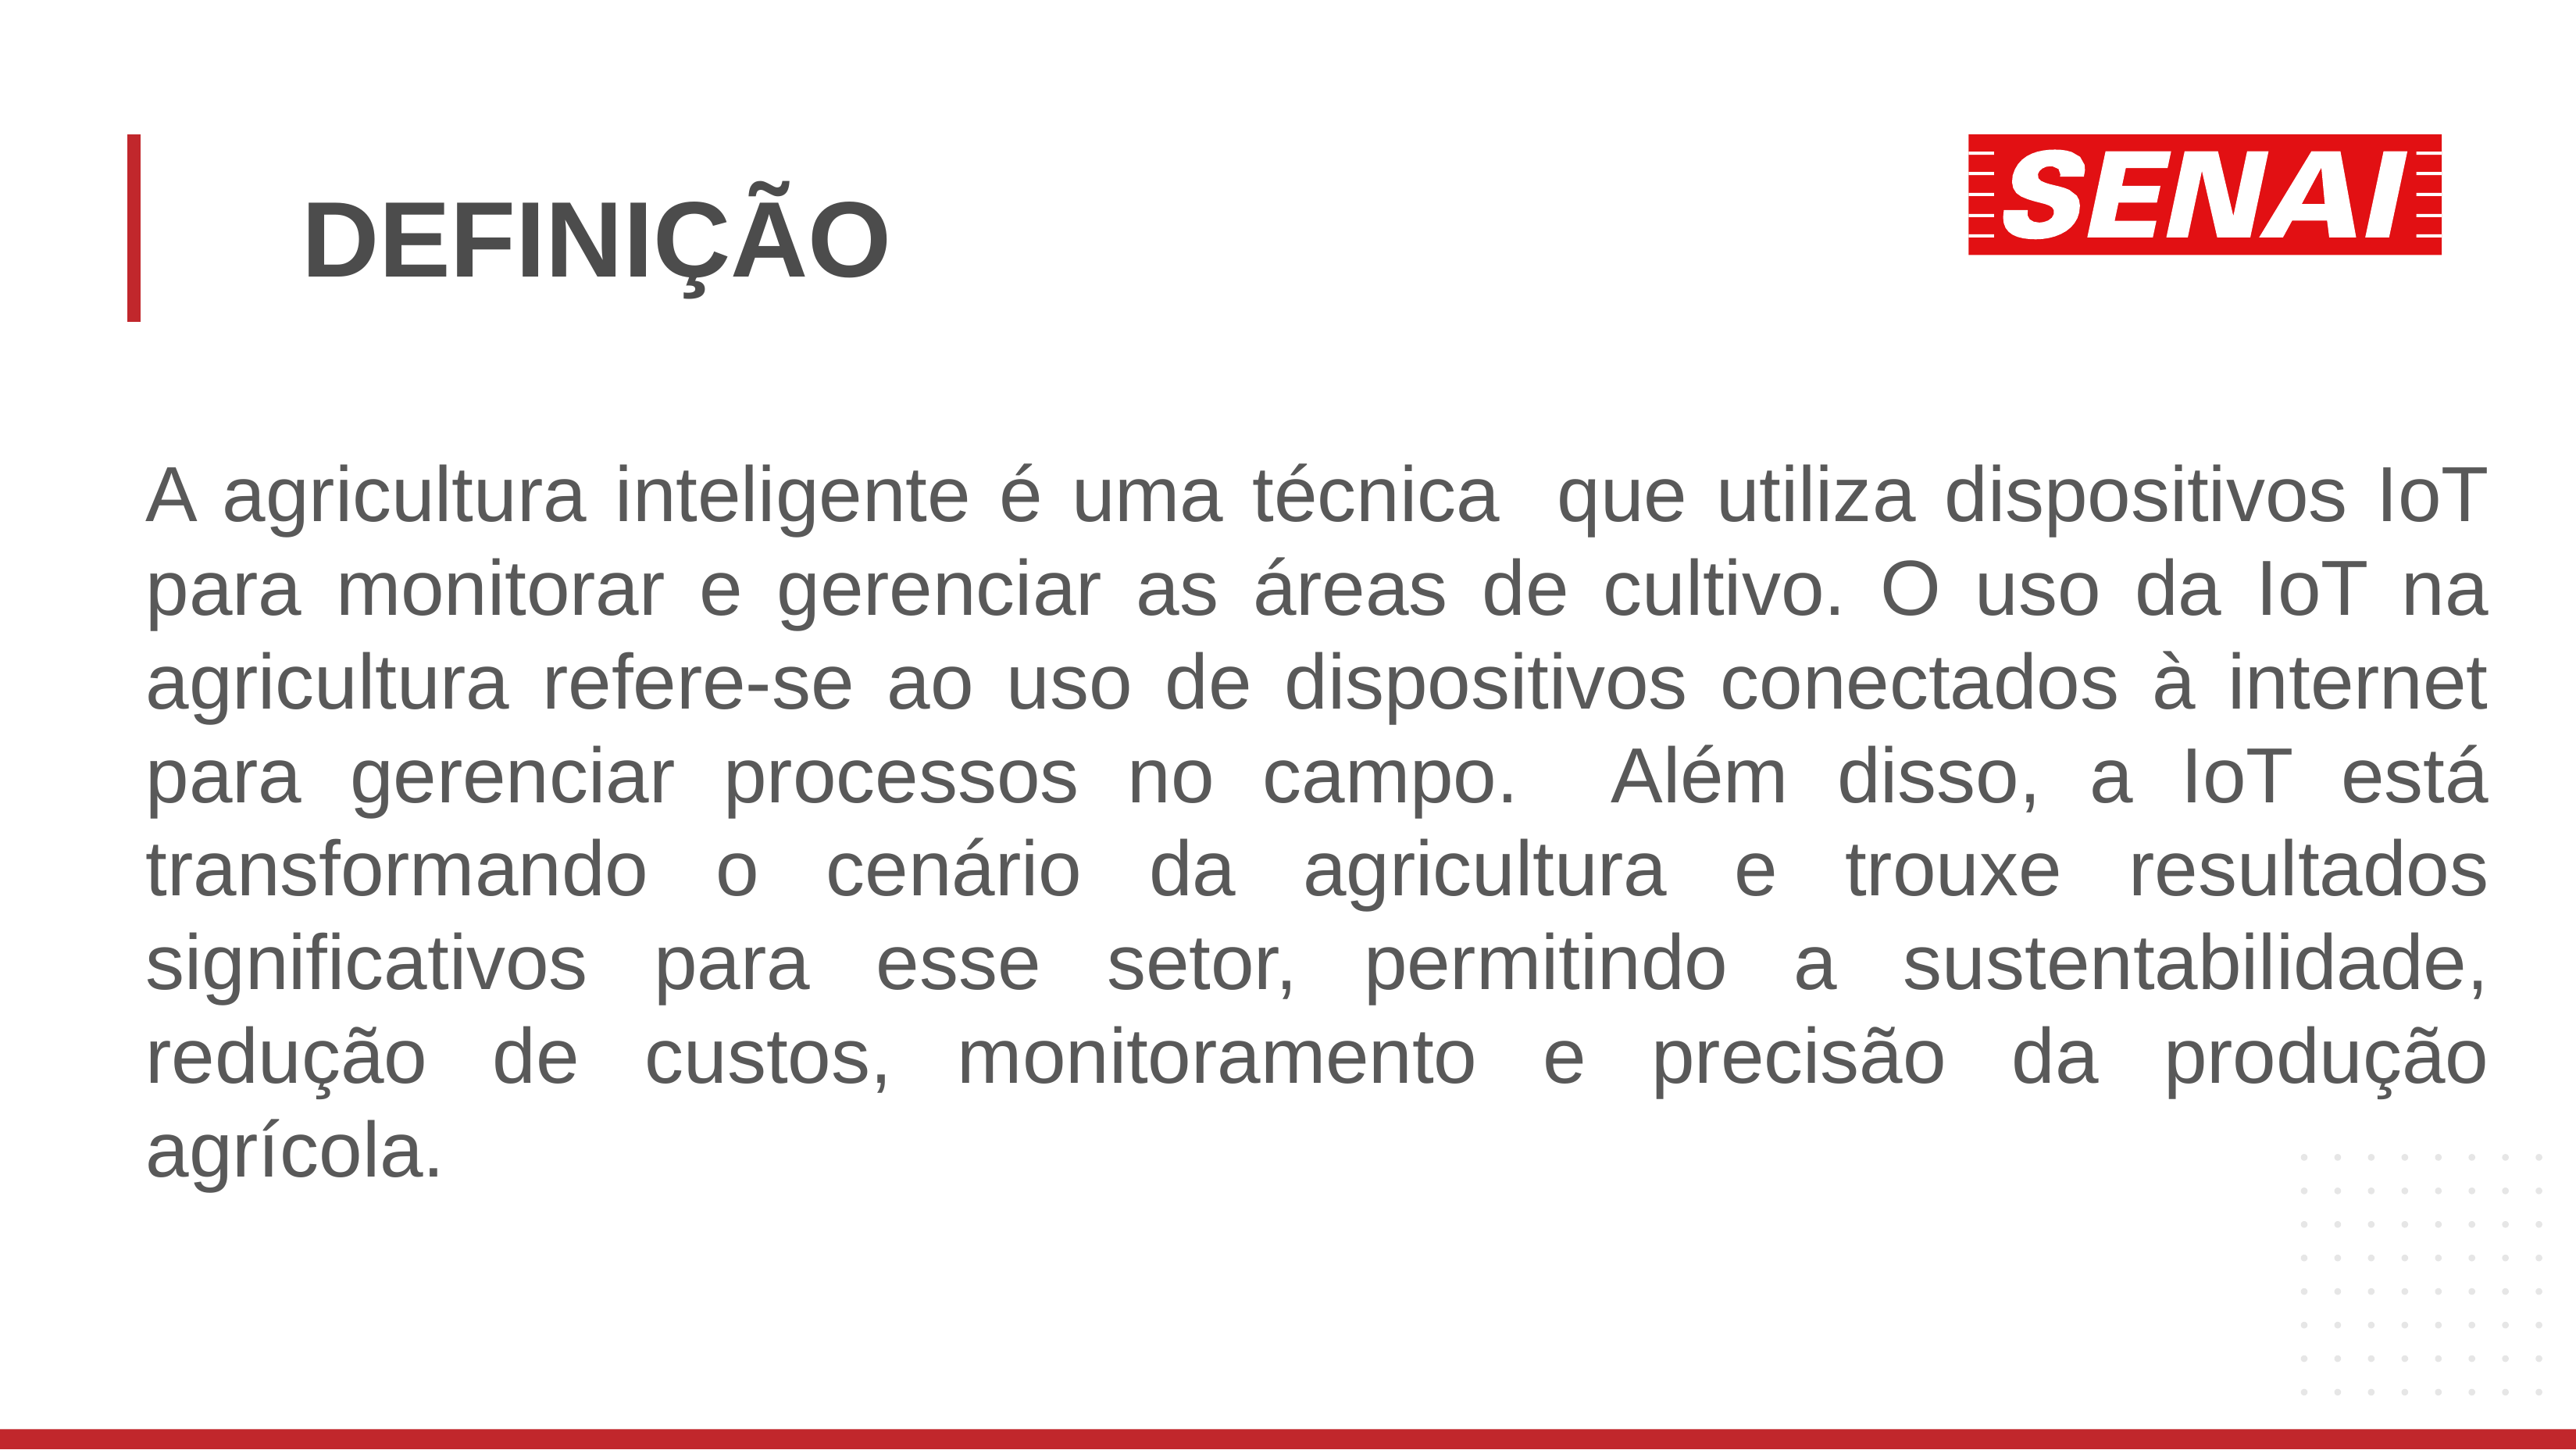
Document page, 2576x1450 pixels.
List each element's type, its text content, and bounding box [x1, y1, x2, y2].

text_box [2468, 1221, 2476, 1228]
text_box [2334, 1254, 2342, 1262]
text_box [2334, 1355, 2342, 1362]
text_box [2367, 1321, 2375, 1329]
text_box [2435, 1254, 2442, 1262]
text_box [2300, 1355, 2308, 1362]
text_box [2367, 1288, 2375, 1295]
text_box [2468, 1254, 2476, 1262]
text_box [2300, 1288, 2308, 1295]
text_box [2535, 1388, 2542, 1396]
text_box [2535, 1321, 2542, 1329]
title DEFINIÇÃO [79, 168, 1115, 412]
text_box [2502, 1321, 2509, 1329]
text_box [2300, 1388, 2308, 1396]
text_box [2535, 1254, 2542, 1262]
text_box [2502, 1221, 2509, 1228]
text_box [2435, 1221, 2442, 1228]
text_box [2503, 1188, 2509, 1195]
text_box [1968, 134, 2442, 255]
text_box [2502, 1288, 2509, 1295]
text_box A agricultura inteligente é uma técnica que utiliza dispositivos IoT para monitorar e gerenciar as áreas de cultivo. O uso da IoT na agricultura refere-se ao uso de dispositivos conectados à internet para gerenciar processos no campo. Além disso, a IoT está transformando o cenário da agricultura e trouxe resultados significativos para esse setor, permitindo a sustentabilidade, redução de custos, monitoramento e precisão da produção agrícola. [134, 437, 2503, 1199]
text_box [2401, 1221, 2409, 1228]
text_box [2502, 1388, 2509, 1396]
text_box [2401, 1288, 2409, 1295]
text_box [2401, 1321, 2409, 1329]
text_box [2367, 1355, 2375, 1362]
text_box [2535, 1188, 2542, 1195]
text_box [2367, 1221, 2375, 1228]
text_box [2468, 1355, 2476, 1362]
text_box [0, 1429, 2576, 1449]
text_box [2334, 1221, 2342, 1228]
text_box [2503, 1154, 2509, 1161]
text_box [2435, 1321, 2442, 1329]
text_box [2401, 1254, 2409, 1262]
text_box [2367, 1254, 2375, 1262]
text_box [2334, 1288, 2342, 1295]
text_box [2435, 1388, 2442, 1396]
text_box [2468, 1321, 2476, 1329]
text_box [2300, 1221, 2308, 1228]
text_box [2468, 1388, 2476, 1396]
text_box [2300, 1321, 2308, 1329]
text_box [2435, 1355, 2442, 1362]
text_box [2300, 1254, 2308, 1262]
text_box [2334, 1321, 2342, 1329]
text_box [2502, 1254, 2509, 1262]
text_box [2401, 1355, 2409, 1362]
text_box [2401, 1388, 2409, 1396]
text_box [2334, 1388, 2342, 1396]
text_box [2535, 1355, 2542, 1362]
text_box [2535, 1221, 2542, 1228]
text_box [2468, 1288, 2476, 1295]
text_box [2535, 1288, 2542, 1295]
text_box [2435, 1288, 2442, 1295]
text_box [2502, 1355, 2509, 1362]
text_box [2367, 1388, 2375, 1396]
text_box [2535, 1154, 2542, 1161]
